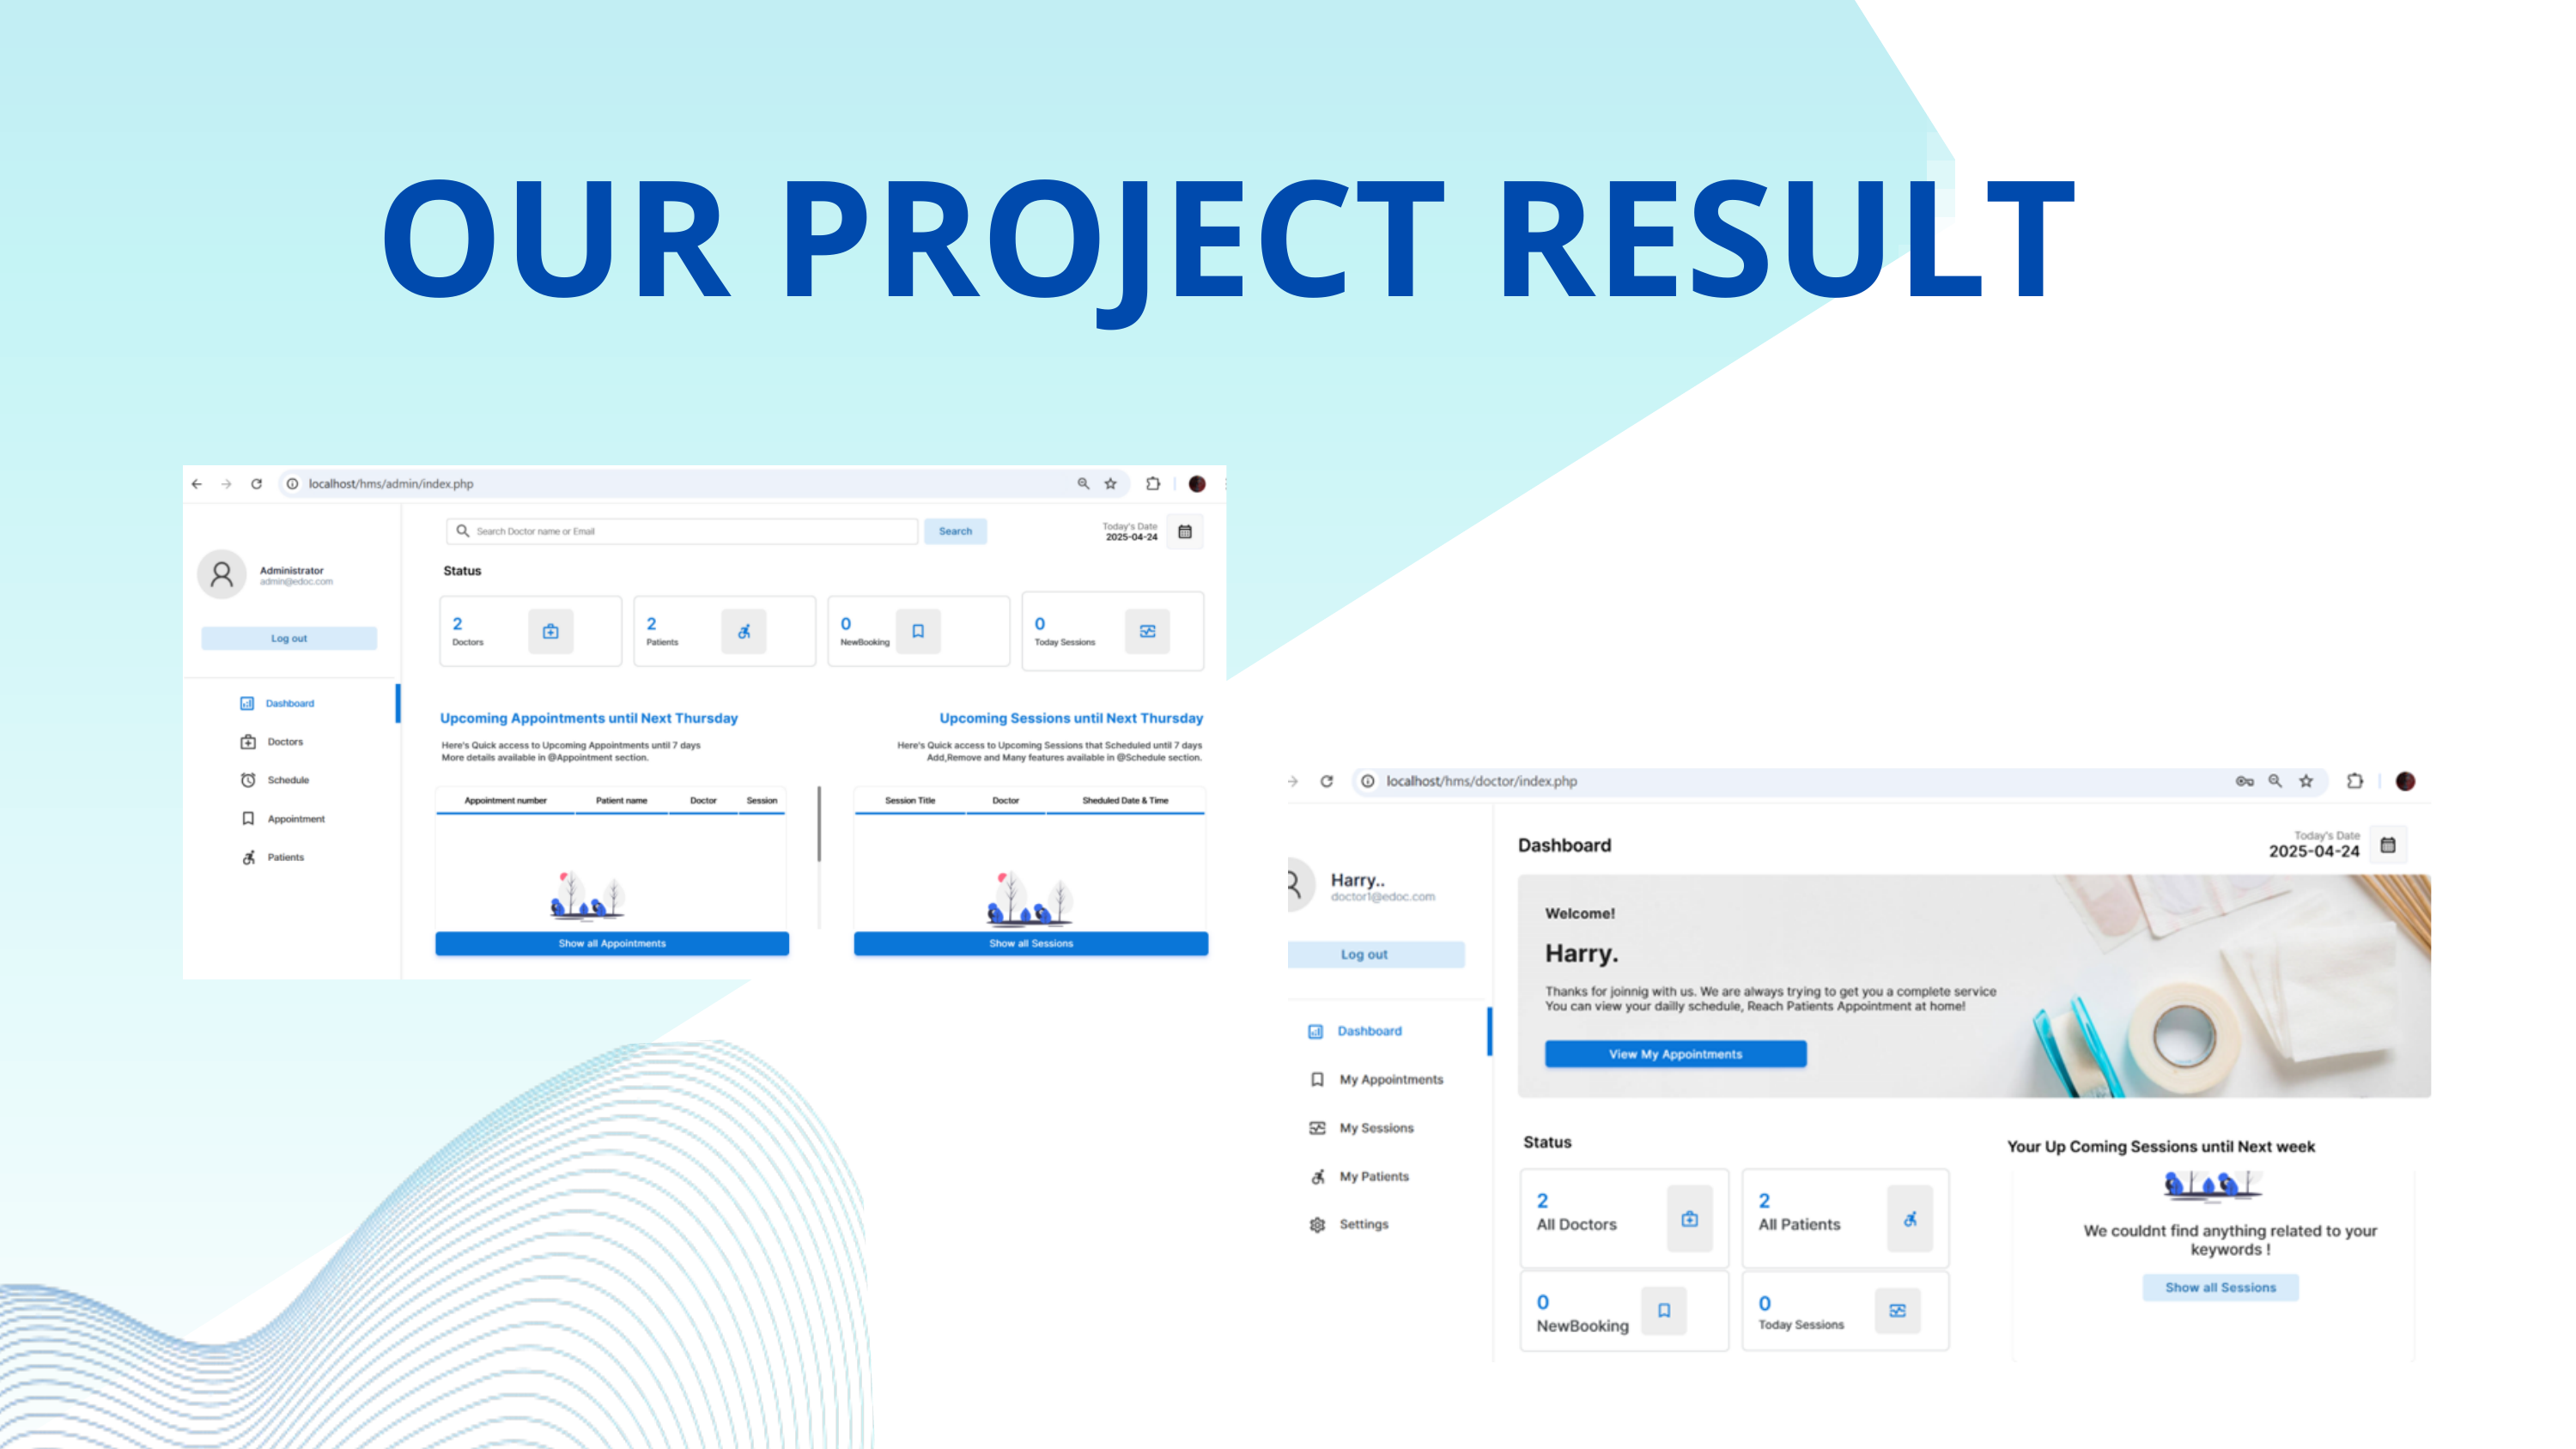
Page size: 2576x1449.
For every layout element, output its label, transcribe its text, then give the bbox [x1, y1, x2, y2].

text_box OUR PROJECT RESULT [102, 167, 2351, 329]
text_box [0, 1033, 876, 1449]
text_box [182, 465, 1227, 979]
text_box [0, 0, 1960, 1072]
text_box [1288, 768, 2432, 1363]
